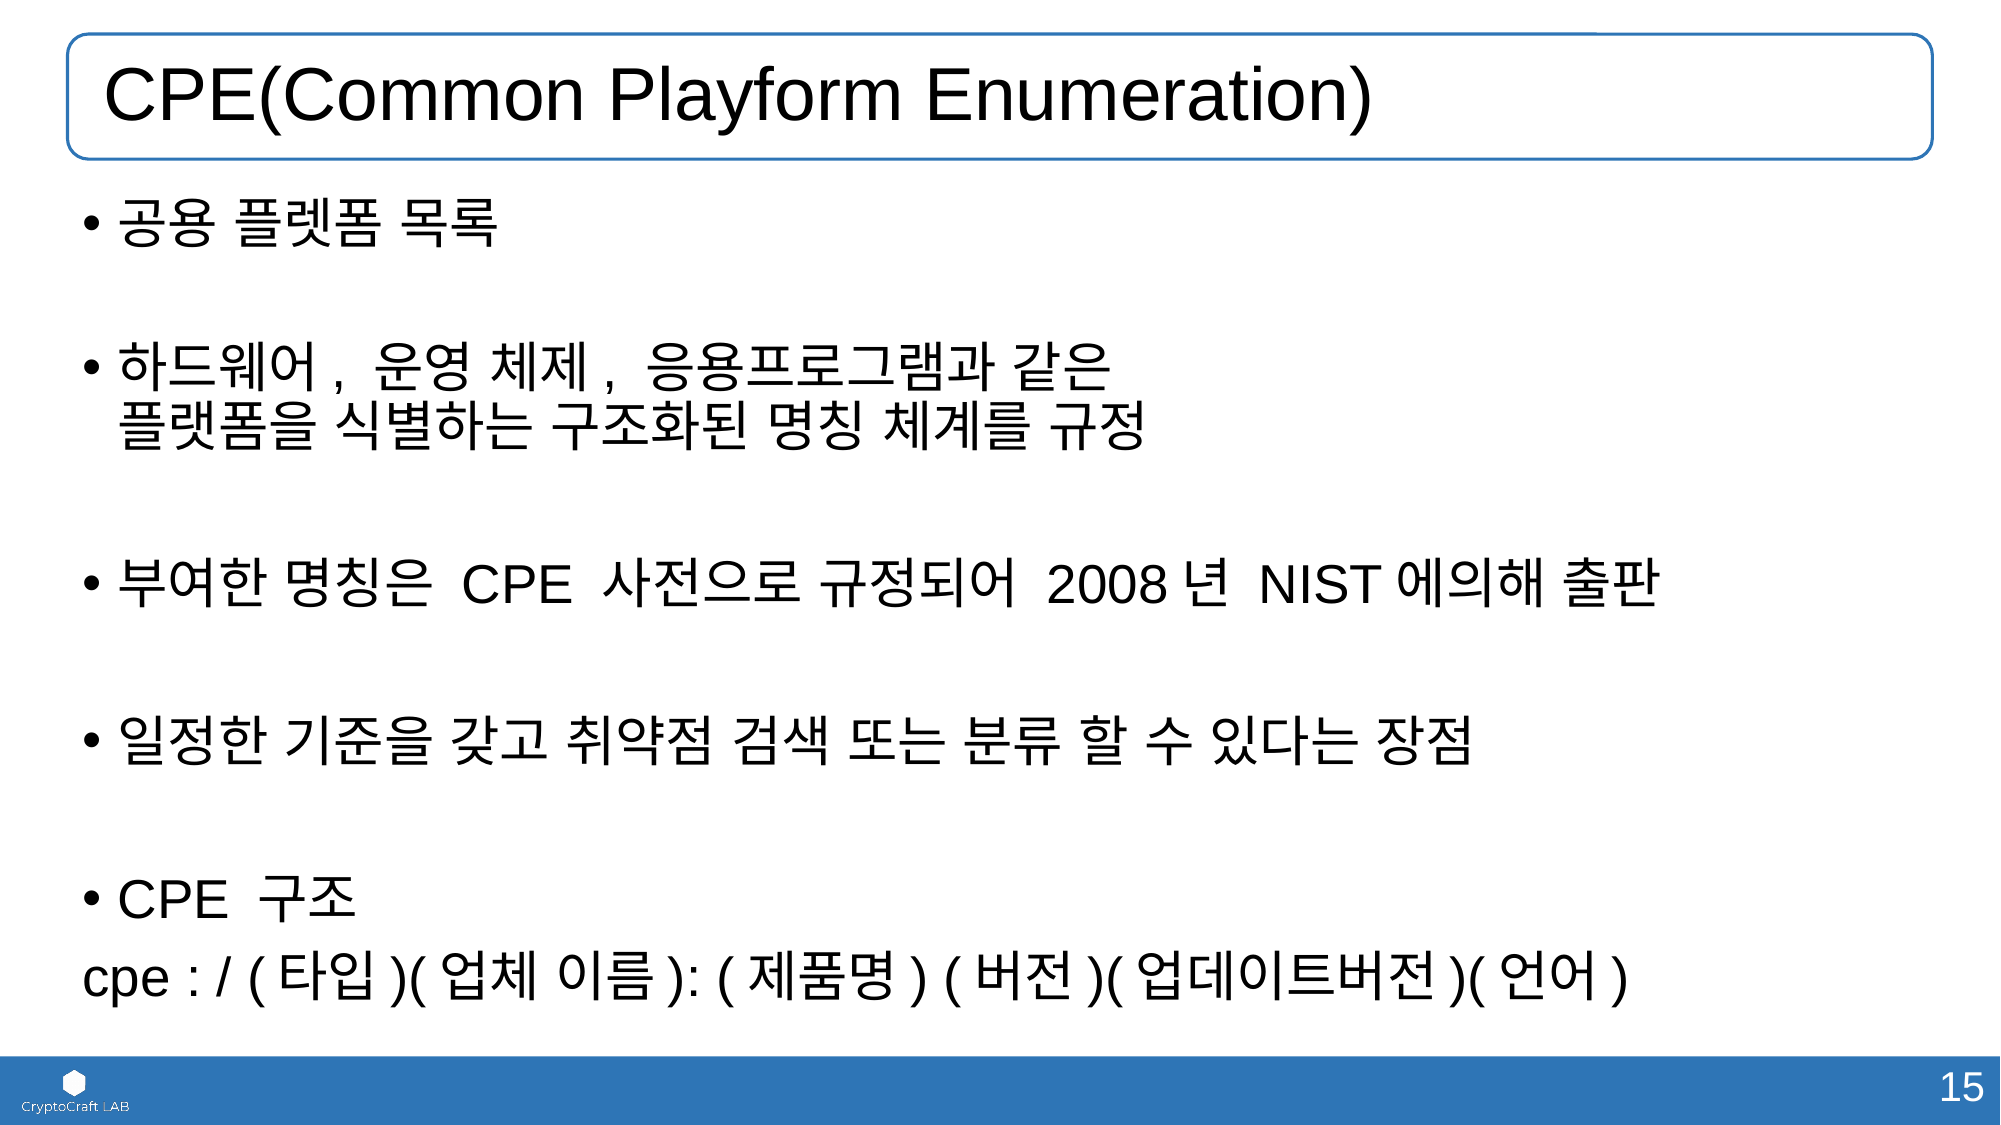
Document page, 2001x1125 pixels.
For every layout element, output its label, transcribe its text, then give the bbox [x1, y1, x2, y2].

list 공용 플렛폼 목록 하드웨어, 운영 체제, 응용프로그램과 같은 플랫폼을 식별하는 구조화된 명칭 체계를 규정 부여한 명칭은 CPE 사전으로 규정되어 2008년 NIST에의해 출판 일정한 기준을 갖고 취약점 검색 또는 분류 할 수 있다는 장점 CPE 구조 cpe : / (타입)(업체 이름): (제품명) (버전)(업데이트버전)(언어) [67, 189, 1933, 1019]
picture [13, 1061, 138, 1123]
title CPE(Common Playform Enumeration) [67, 34, 1933, 160]
